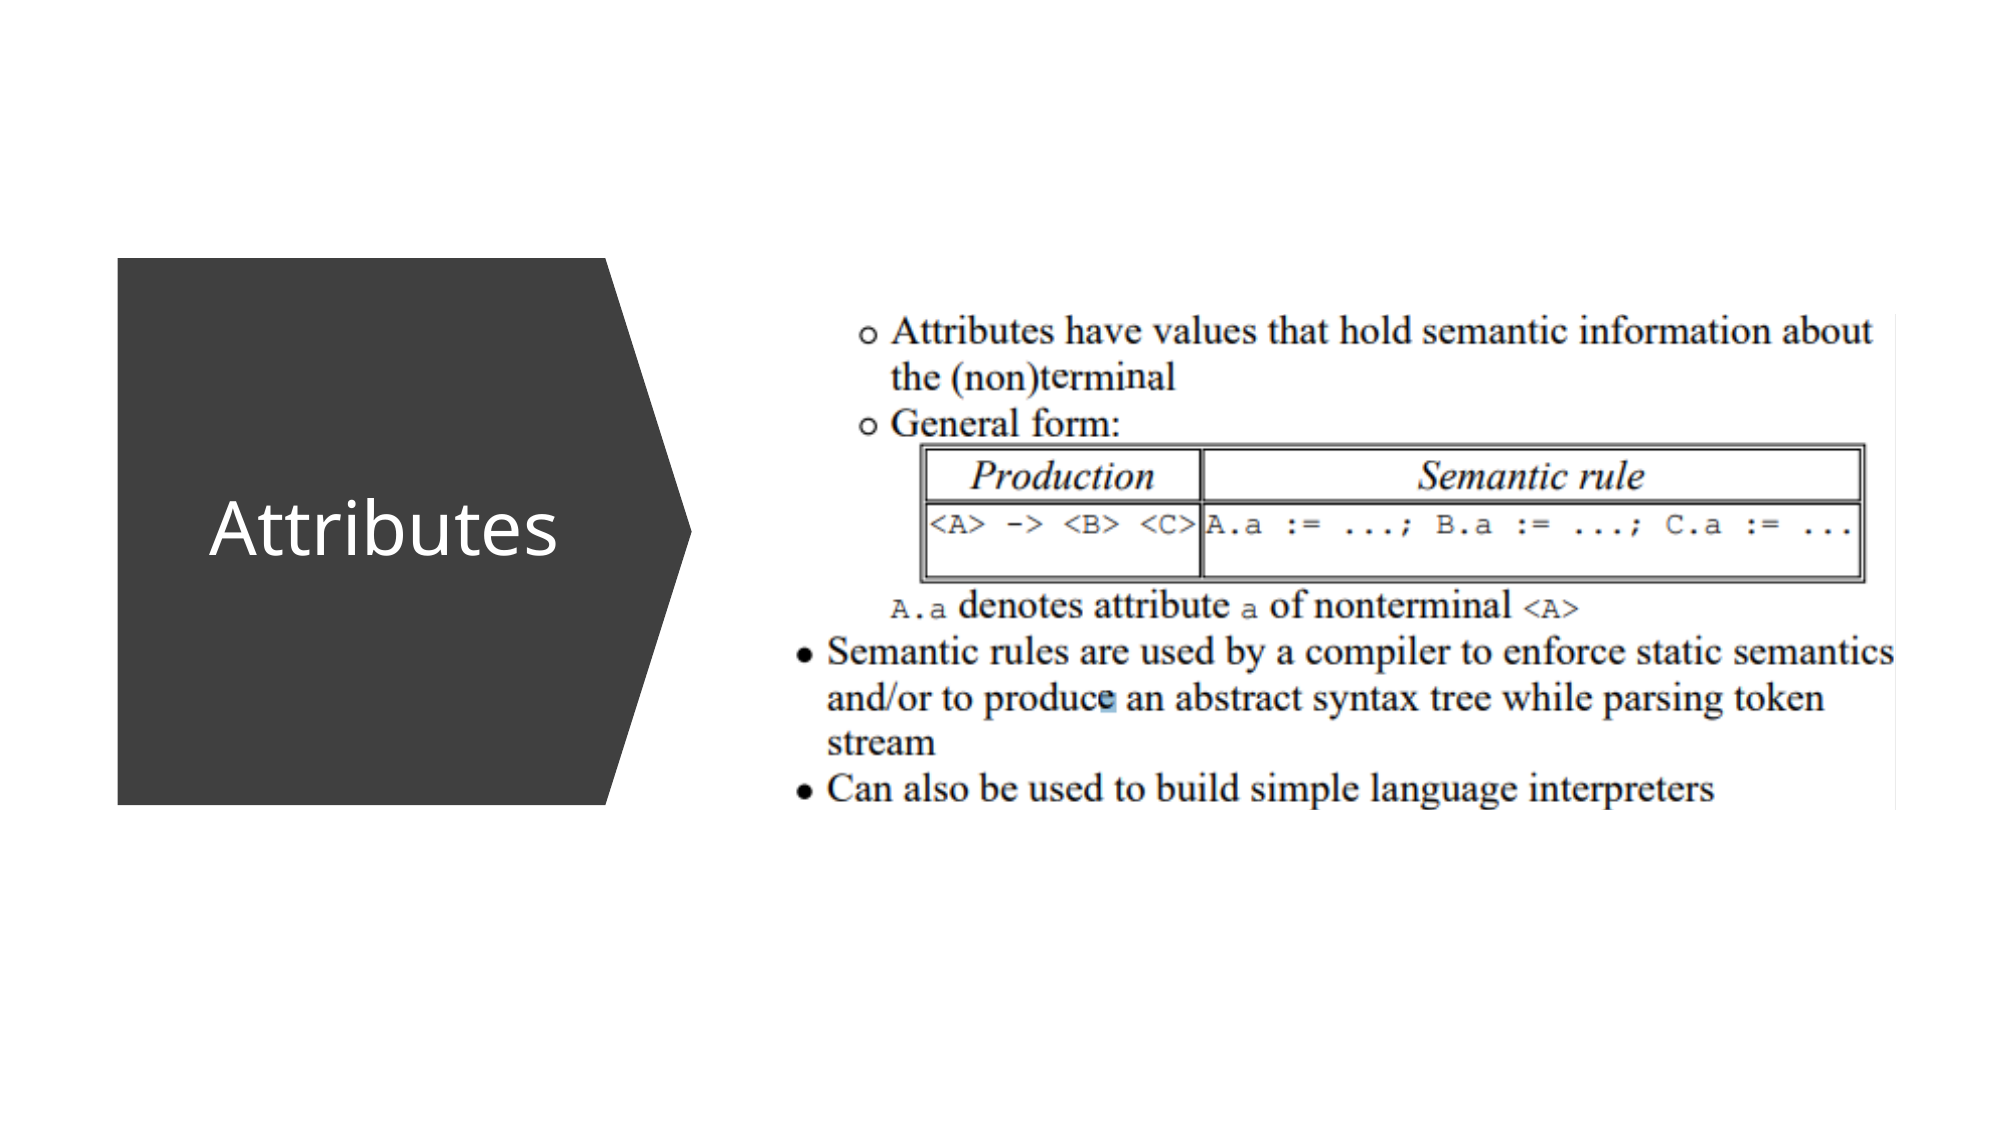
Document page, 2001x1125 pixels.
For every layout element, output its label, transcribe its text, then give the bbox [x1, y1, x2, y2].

picture [783, 314, 1896, 810]
text_box [116, 257, 693, 807]
title Attributes [168, 322, 601, 741]
